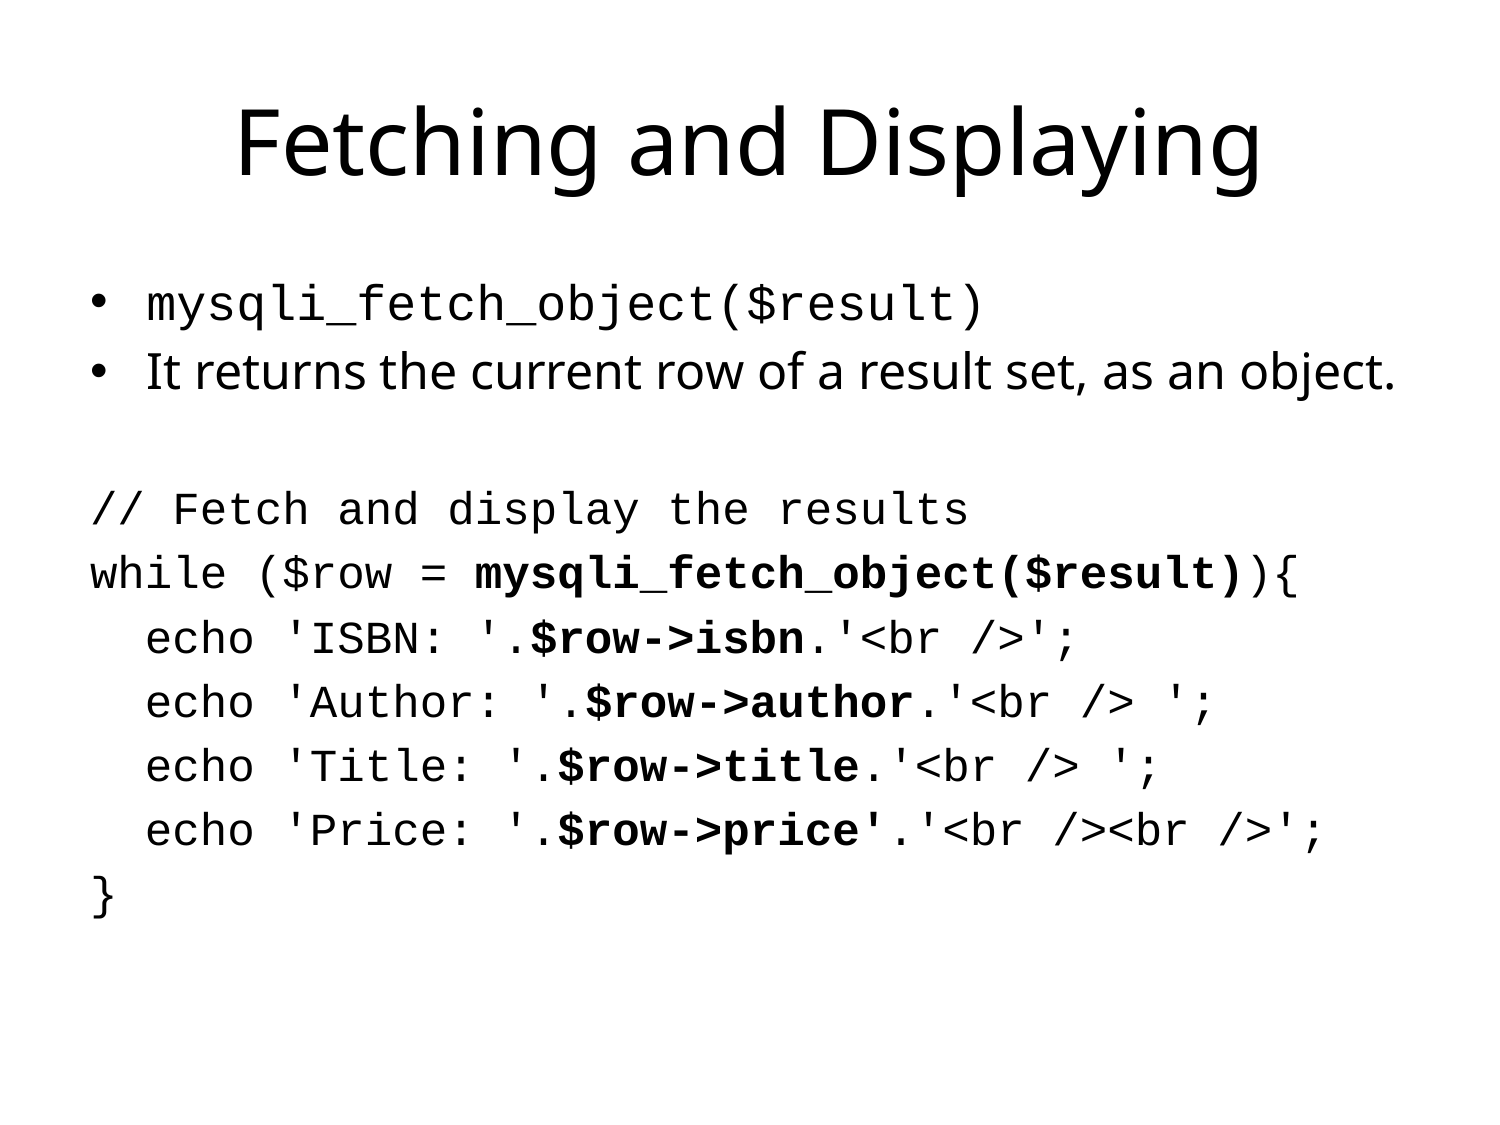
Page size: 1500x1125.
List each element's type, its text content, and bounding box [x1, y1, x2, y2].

title Fetching and Displaying [75, 45, 1425, 233]
list mysqli_fetch_object($result) It returns the current row of a result set, as an object. // Fetch and display the results while ($row = mysqli_fetch_object($result)){ echo 'ISBN: '.$row->isbn.'<br />'; echo 'Author: '.$row->author.'<br /> '; echo 'Title: '.$row->title.'<br /> '; echo 'Price: '.$row->price'.'<br /><br />'; } [75, 262, 1425, 1005]
